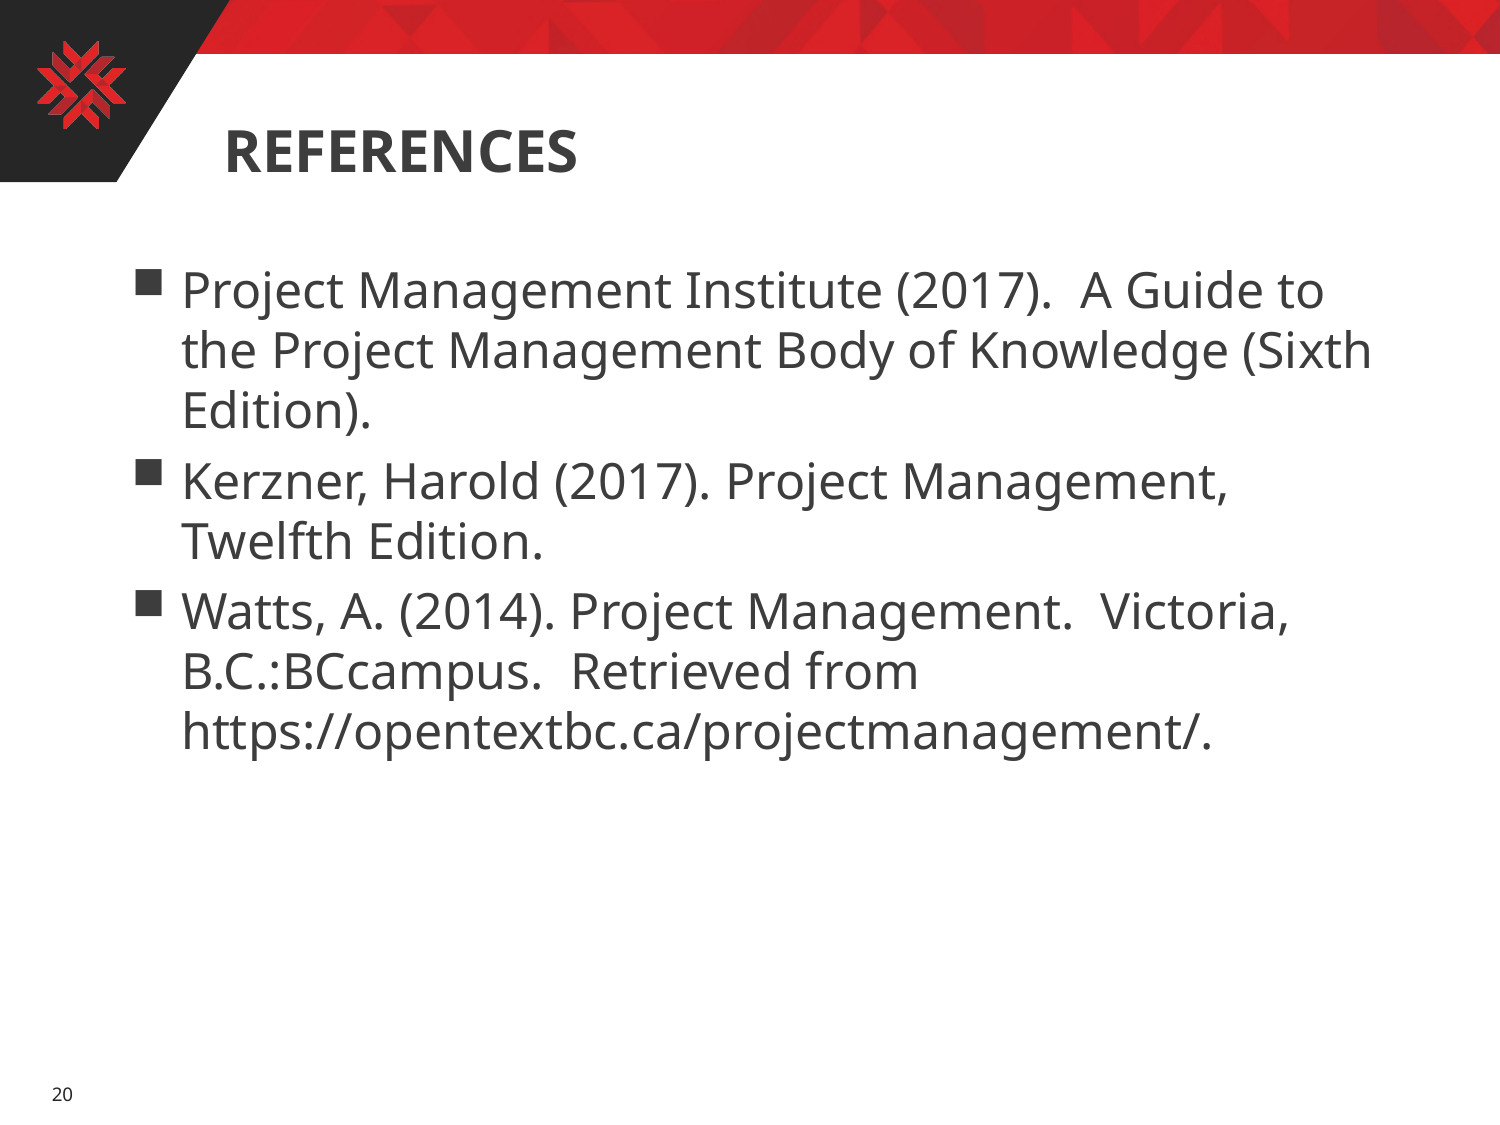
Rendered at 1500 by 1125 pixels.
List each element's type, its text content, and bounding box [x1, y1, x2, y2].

slide_number 20 [0, 1065, 126, 1125]
list Project Management Institute (2017). A Guide to the Project Management Body of Knowledge (Sixth Edition). Kerzner, Harold (2017). Project Management, Twelfth Edition. Watts, A. (2014). Project Management. Victoria, B.C.:BCcampus. Retrieved from https://opentextbc.ca/projectmanagement/. [115, 251, 1427, 847]
title references [208, 64, 1497, 193]
picture [197, 0, 1500, 54]
picture [37, 41, 132, 129]
